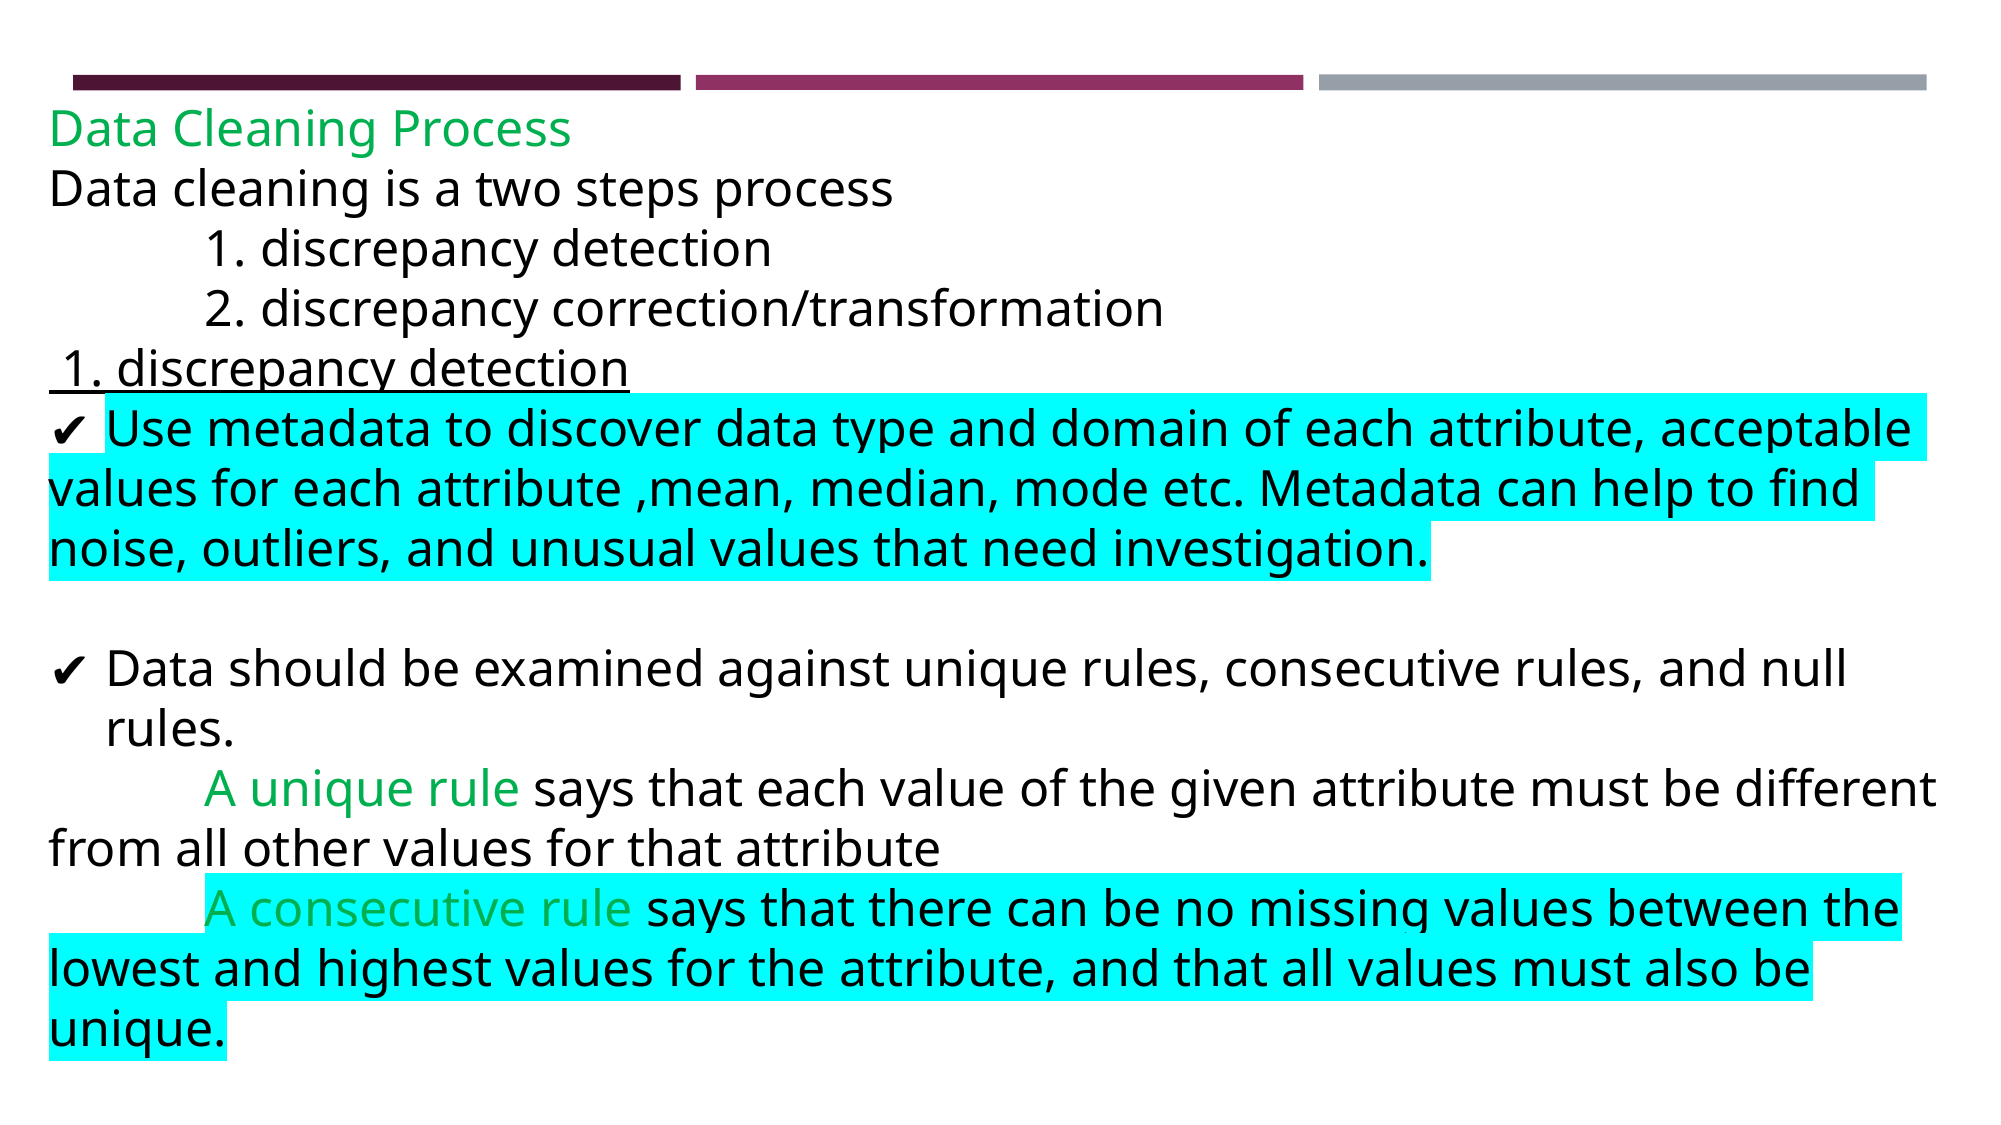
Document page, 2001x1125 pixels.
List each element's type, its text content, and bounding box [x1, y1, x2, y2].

text_box Data Cleaning Process Data cleaning is a two steps process 1. discrepancy detection 2. discrepancy correction/transformation 1. discrepancy detection Use metadata to discover data type and domain of each attribute, acceptable values for each attribute ,mean, median, mode etc. Metadata can help to find noise, outliers, and unusual values that need investigation. Data should be examined against unique rules, consecutive rules, and null rules. A unique rule says that each value of the given attribute must be different from all other values for that attribute A consecutive rule says that there can be no missing values between the lowest and highest values for the attribute, and that all values must also be unique. [33, 88, 1967, 1059]
